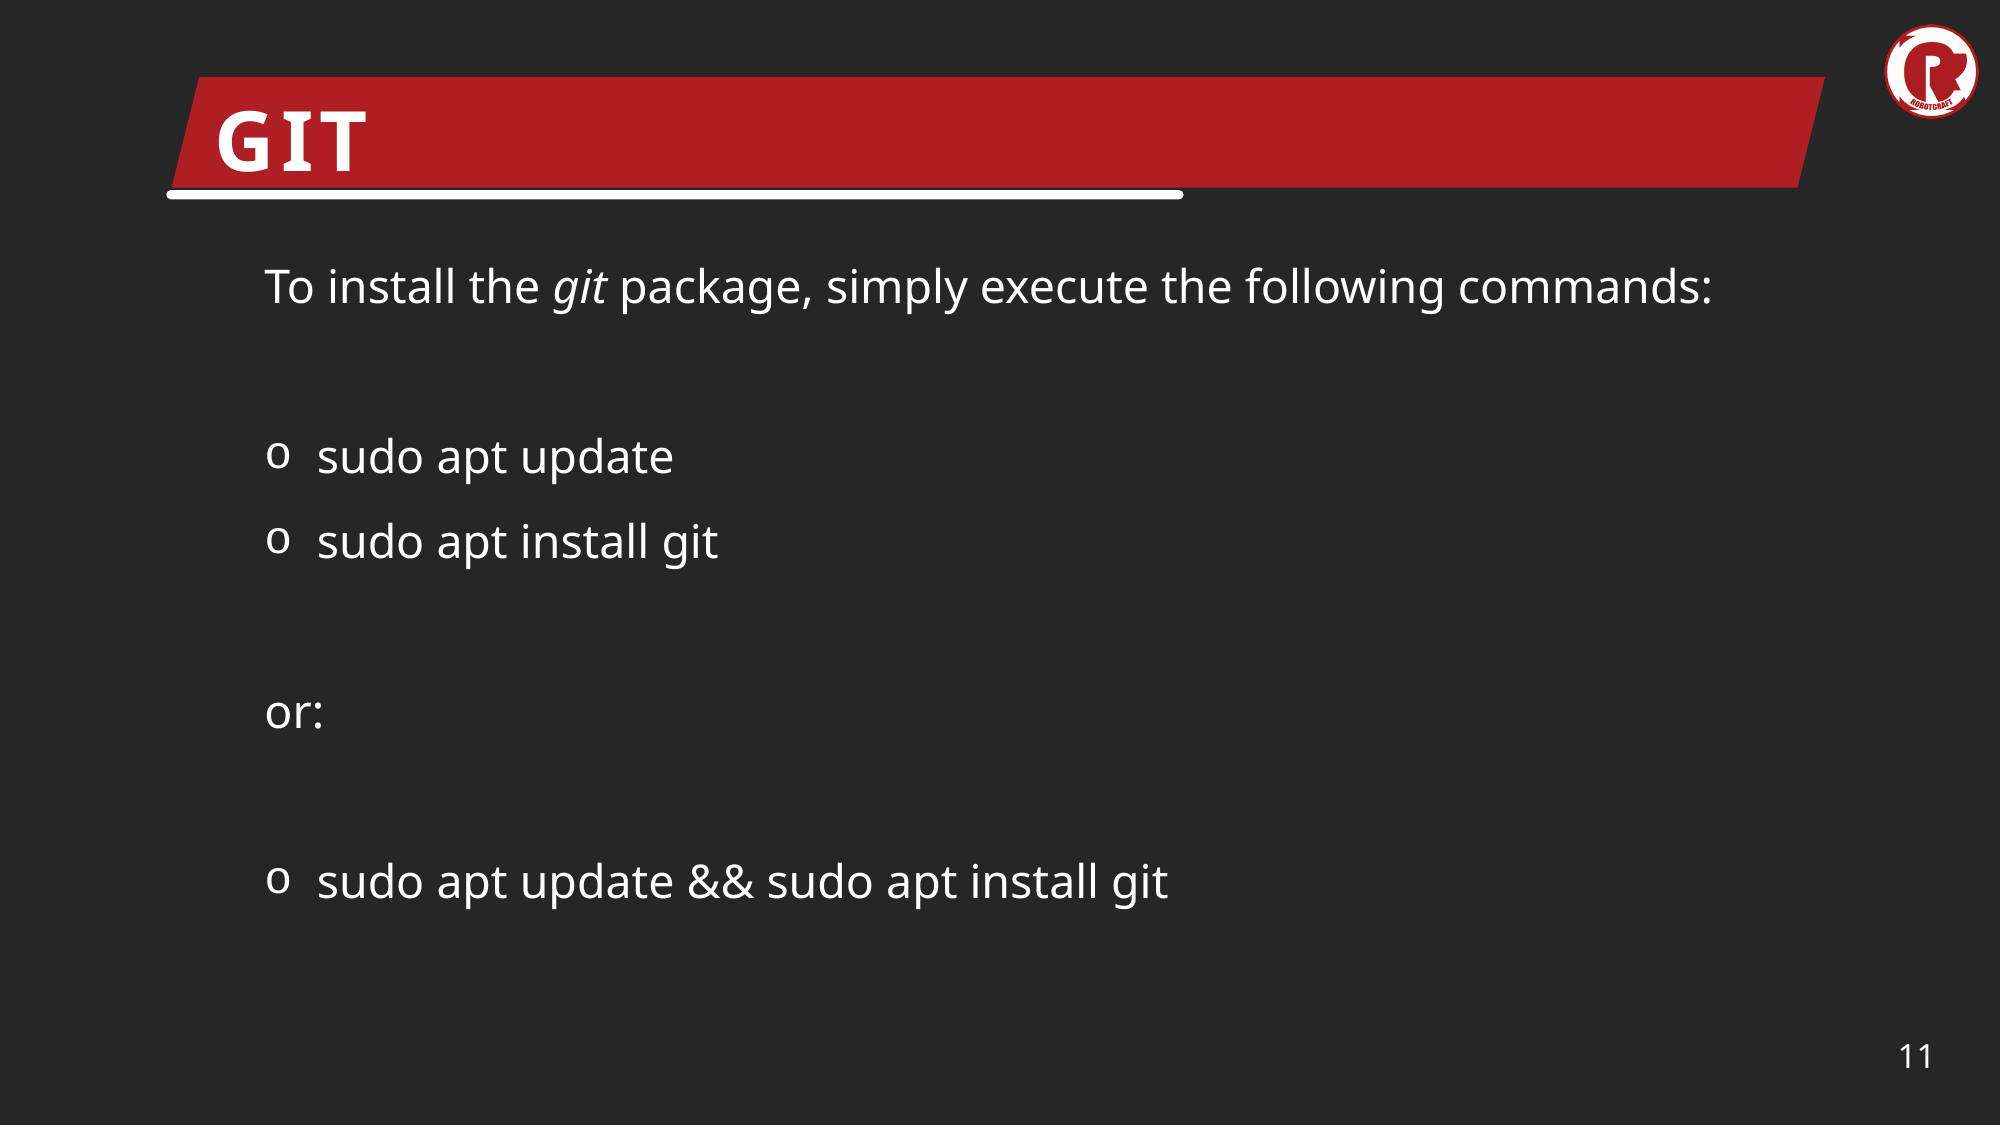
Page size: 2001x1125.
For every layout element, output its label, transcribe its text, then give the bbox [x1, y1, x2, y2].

text_box To install the git package, simply execute the following commands: sudo apt update sudo apt install git or: sudo apt update && sudo apt install git [249, 256, 1750, 957]
text_box [171, 76, 1826, 188]
text_box 1 [1763, 1033, 1951, 1083]
picture [1884, 24, 1979, 119]
text_box GIT [200, 91, 1763, 198]
